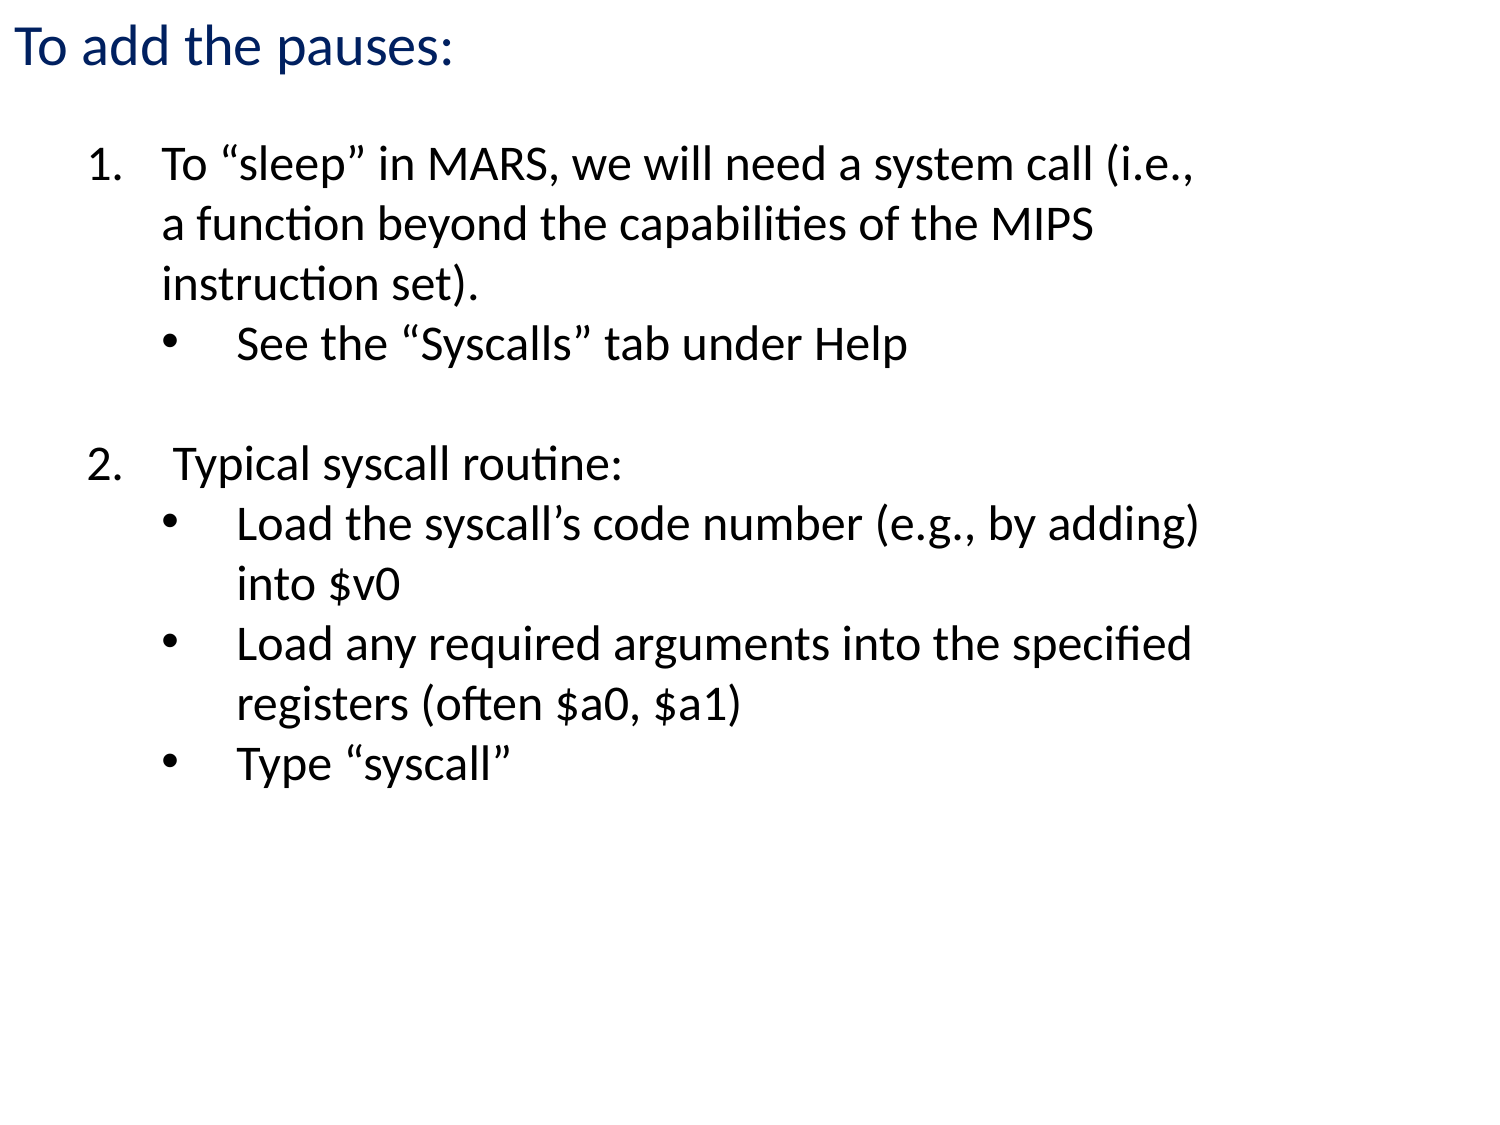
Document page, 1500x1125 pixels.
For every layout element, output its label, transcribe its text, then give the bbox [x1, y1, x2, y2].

text_box To “sleep” in MARS, we will need a system call (i.e., a function beyond the capabilities of the MIPS instruction set). See the “Syscalls” tab under Help Typical syscall routine: Load the syscall’s code number (e.g., by adding) into $v0 Load any required arguments into the specified registers (often $a0, $a1) Type “syscall” [71, 123, 1231, 799]
text_box To add the pauses: [0, 0, 1335, 85]
